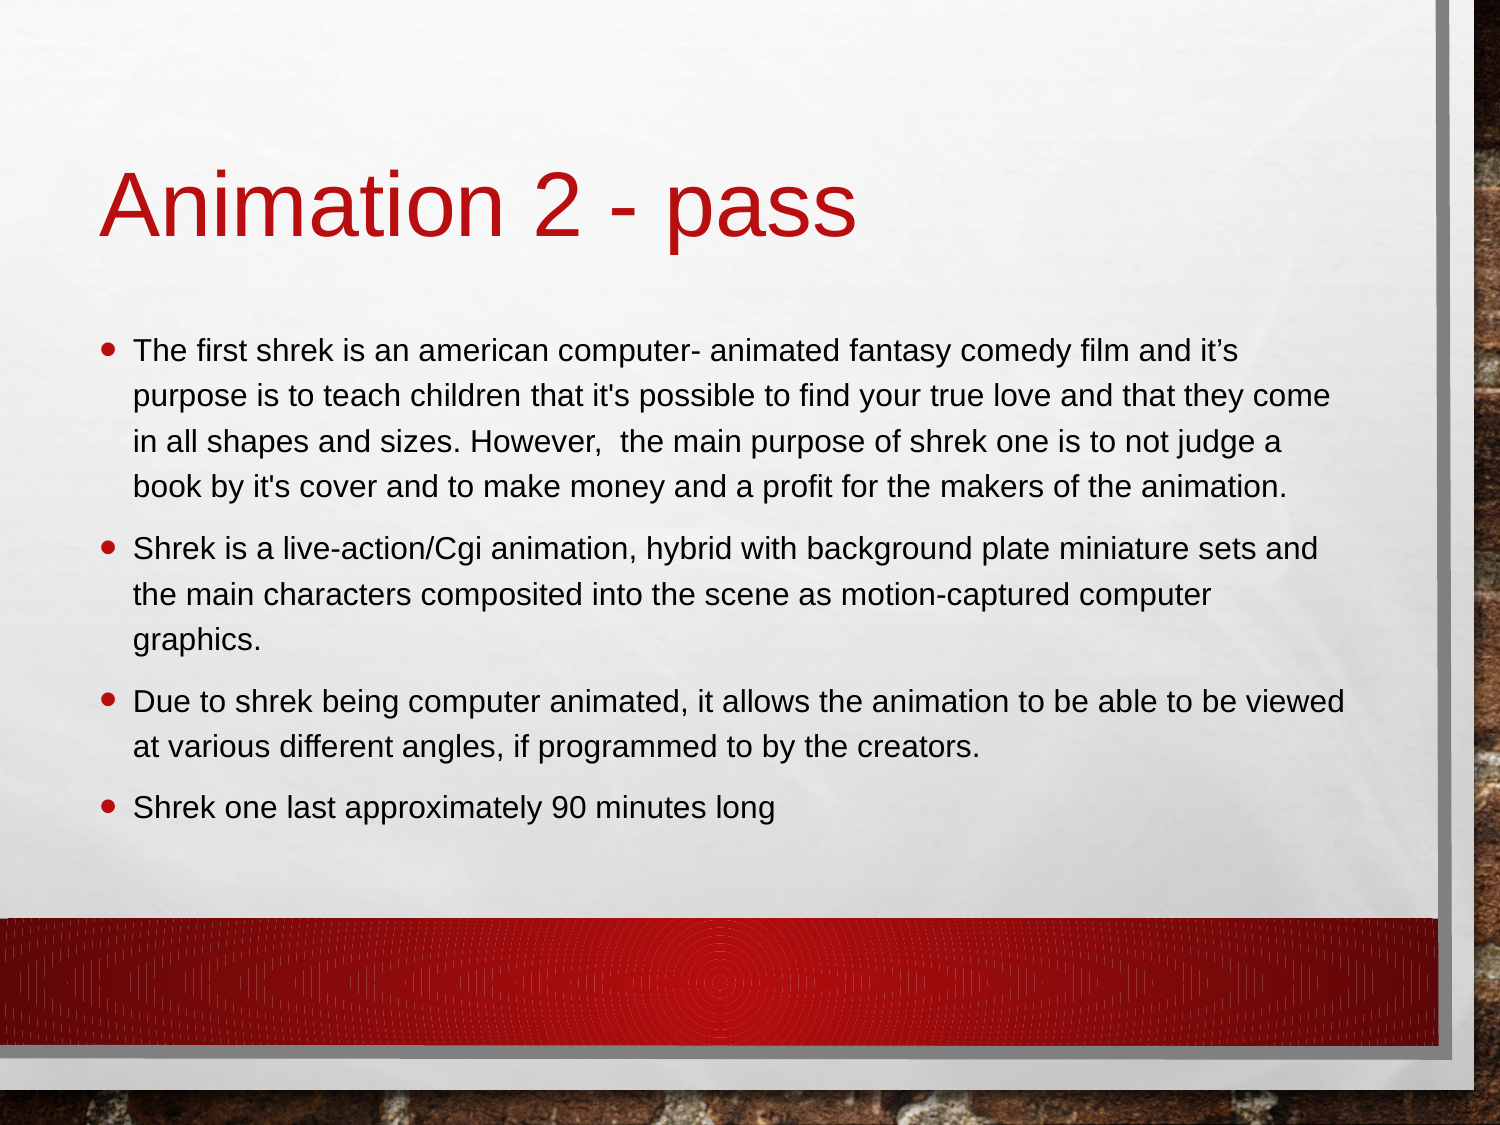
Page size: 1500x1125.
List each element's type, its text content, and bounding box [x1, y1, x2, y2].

list The first shrek is an american computer- animated fantasy comedy film and it’s purpose is to teach children that it's possible to find your true love and that they come in all shapes and sizes. However, the main purpose of shrek one is to not judge a book by it's cover and to make money and a profit for the makers of the animation. Shrek is a live-action/Cgi animation, hybrid with background plate miniature sets and the main characters composited into the scene as motion-captured computer graphics. Due to shrek being computer animated, it allows the animation to be able to be viewed at various different angles, if programmed to by the creators. Shrek one last approximately 90 minutes long [84, 314, 1364, 882]
title Animation 2 - pass [84, 112, 1364, 302]
picture [0, 0, 1500, 1125]
